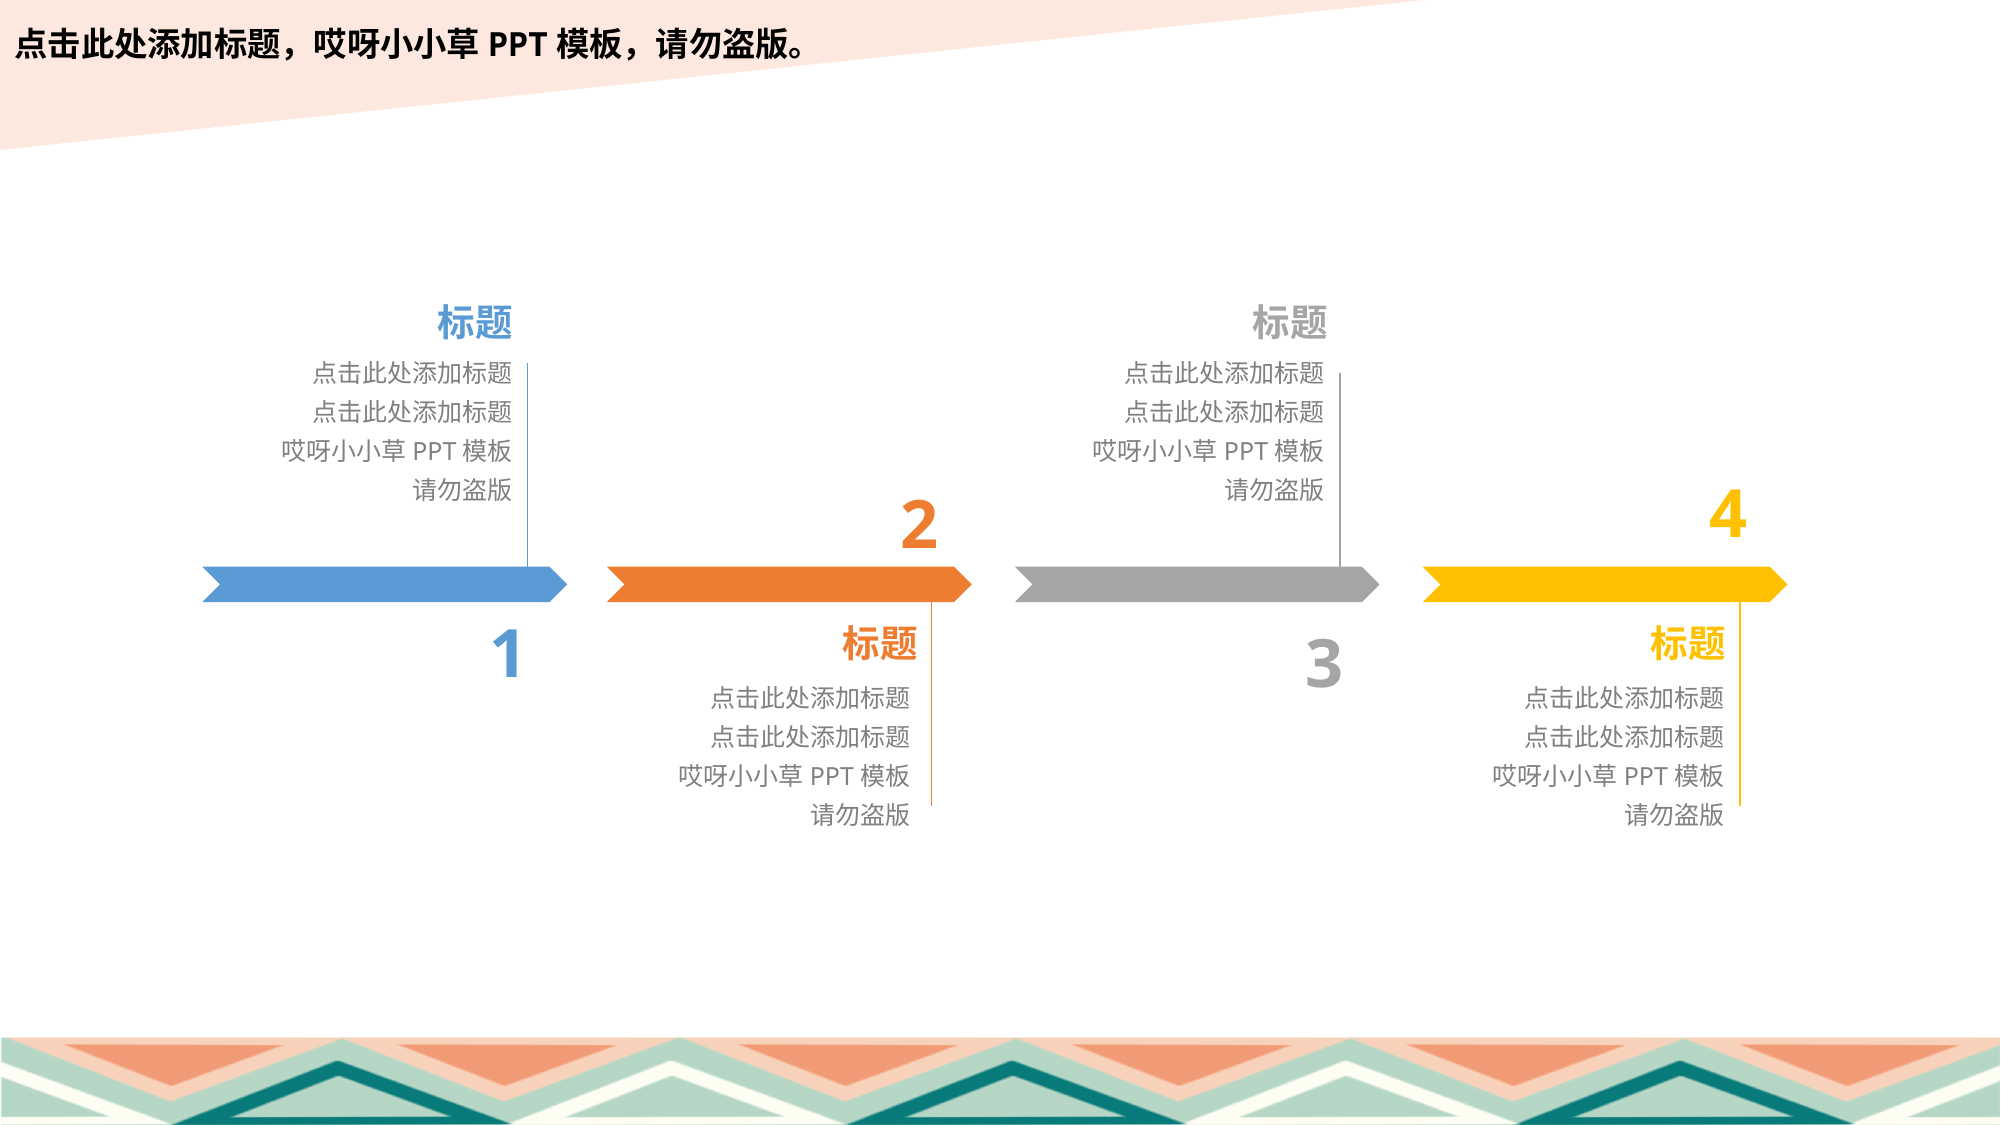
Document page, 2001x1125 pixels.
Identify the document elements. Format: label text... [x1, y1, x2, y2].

text_box 点击此处添加标题 点击此处添加标题 哎呀小小草PPT模板 请勿盗版 [162, 341, 528, 512]
text_box [202, 566, 568, 603]
text_box 1 [475, 603, 544, 698]
text_box 点击此处添加标题 点击此处添加标题 哎呀小小草PPT模板 请勿盗版 [549, 666, 926, 837]
text_box 4 [1694, 463, 1763, 559]
text_box [1044, 566, 1380, 603]
picture [0, 0, 1999, 1125]
text_box 标题 [1051, 292, 1343, 352]
text_box [1422, 566, 1788, 603]
text_box 点击此处添加标题 点击此处添加标题 哎呀小小草PPT模板 请勿盗版 [1363, 666, 1739, 837]
text_box 标题 [1420, 612, 1739, 666]
text_box 2 [885, 474, 954, 570]
text_box 3 [1291, 613, 1359, 708]
text_box [606, 566, 956, 603]
text_box 标题 [202, 292, 528, 341]
text_box 标题 [606, 612, 931, 673]
text_box 点击此处添加标题 点击此处添加标题 哎呀小小草PPT模板 请勿盗版 [1044, 341, 1340, 512]
